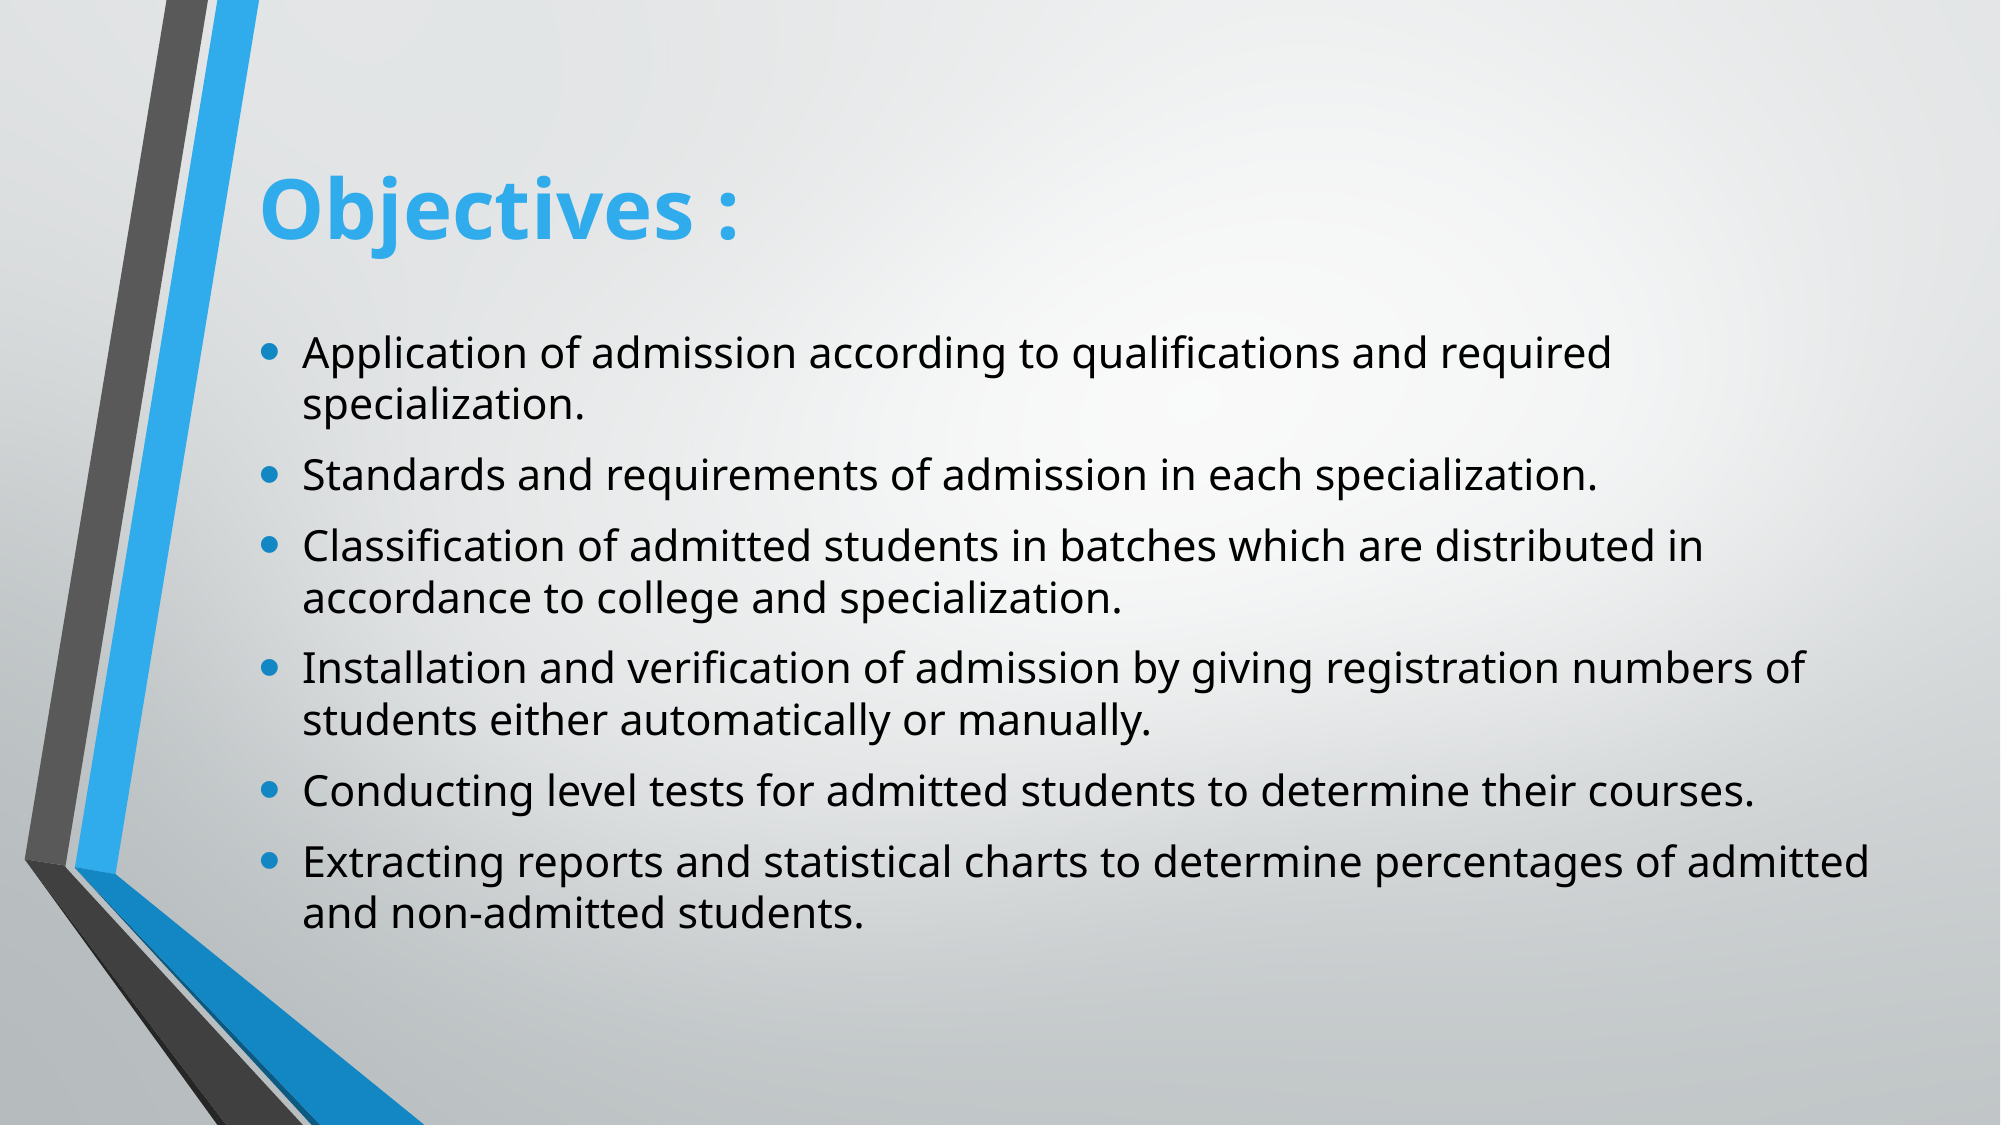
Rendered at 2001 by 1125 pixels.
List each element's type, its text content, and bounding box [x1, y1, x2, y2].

list Application of admission according to qualifications and required specialization. Standards and requirements of admission in each specialization. Classification of admitted students in batches which are distributed in accordance to college and specialization. Installation and verification of admission by giving registration numbers of students either automatically or manually. Conducting level tests for admitted students to determine their courses. Extracting reports and statistical charts to determine percentages of admitted and non-admitted students. [243, 317, 1887, 950]
title Objectives : [243, 112, 1887, 317]
